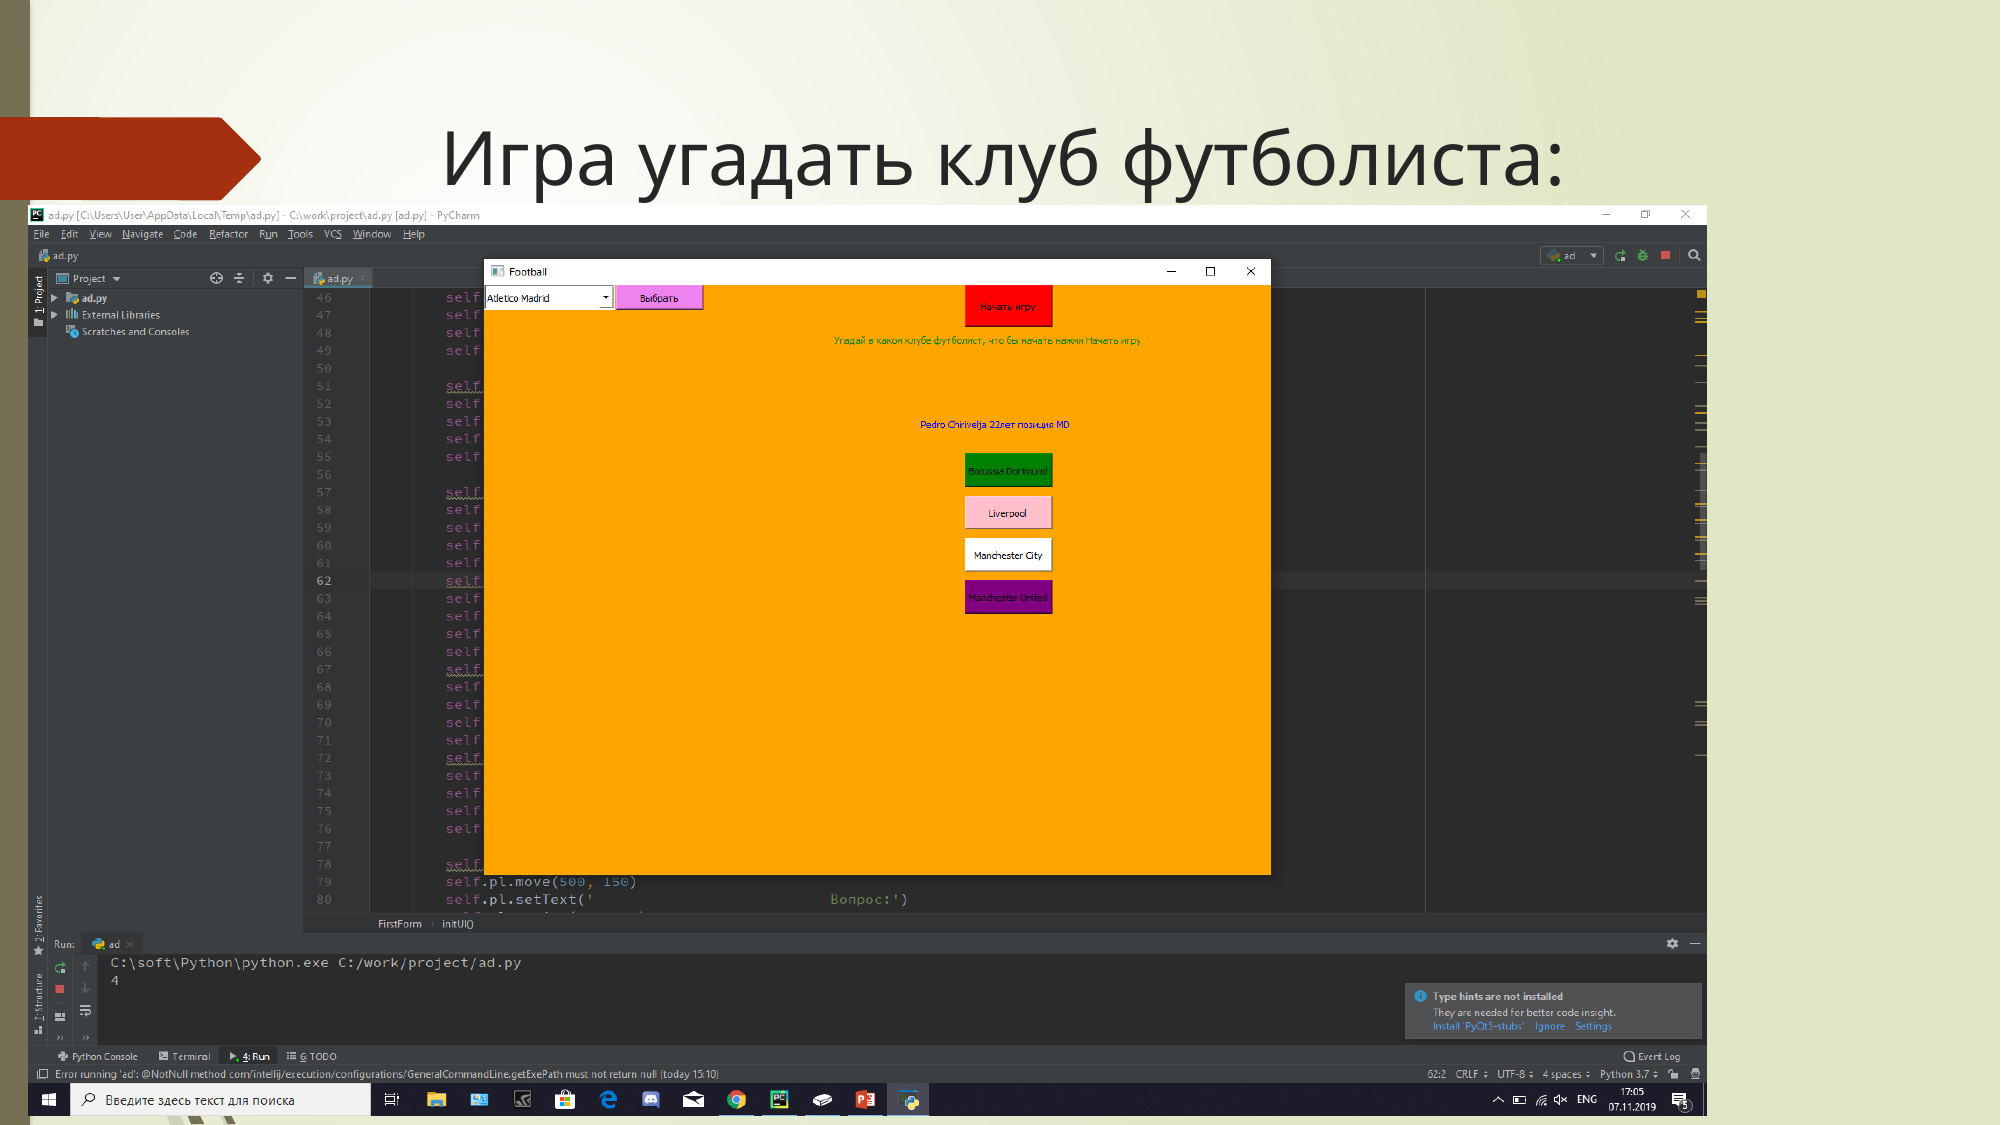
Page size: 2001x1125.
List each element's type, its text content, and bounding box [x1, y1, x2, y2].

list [28, 205, 1708, 1116]
title Игра угадать клуб футболиста: [425, 102, 1888, 313]
